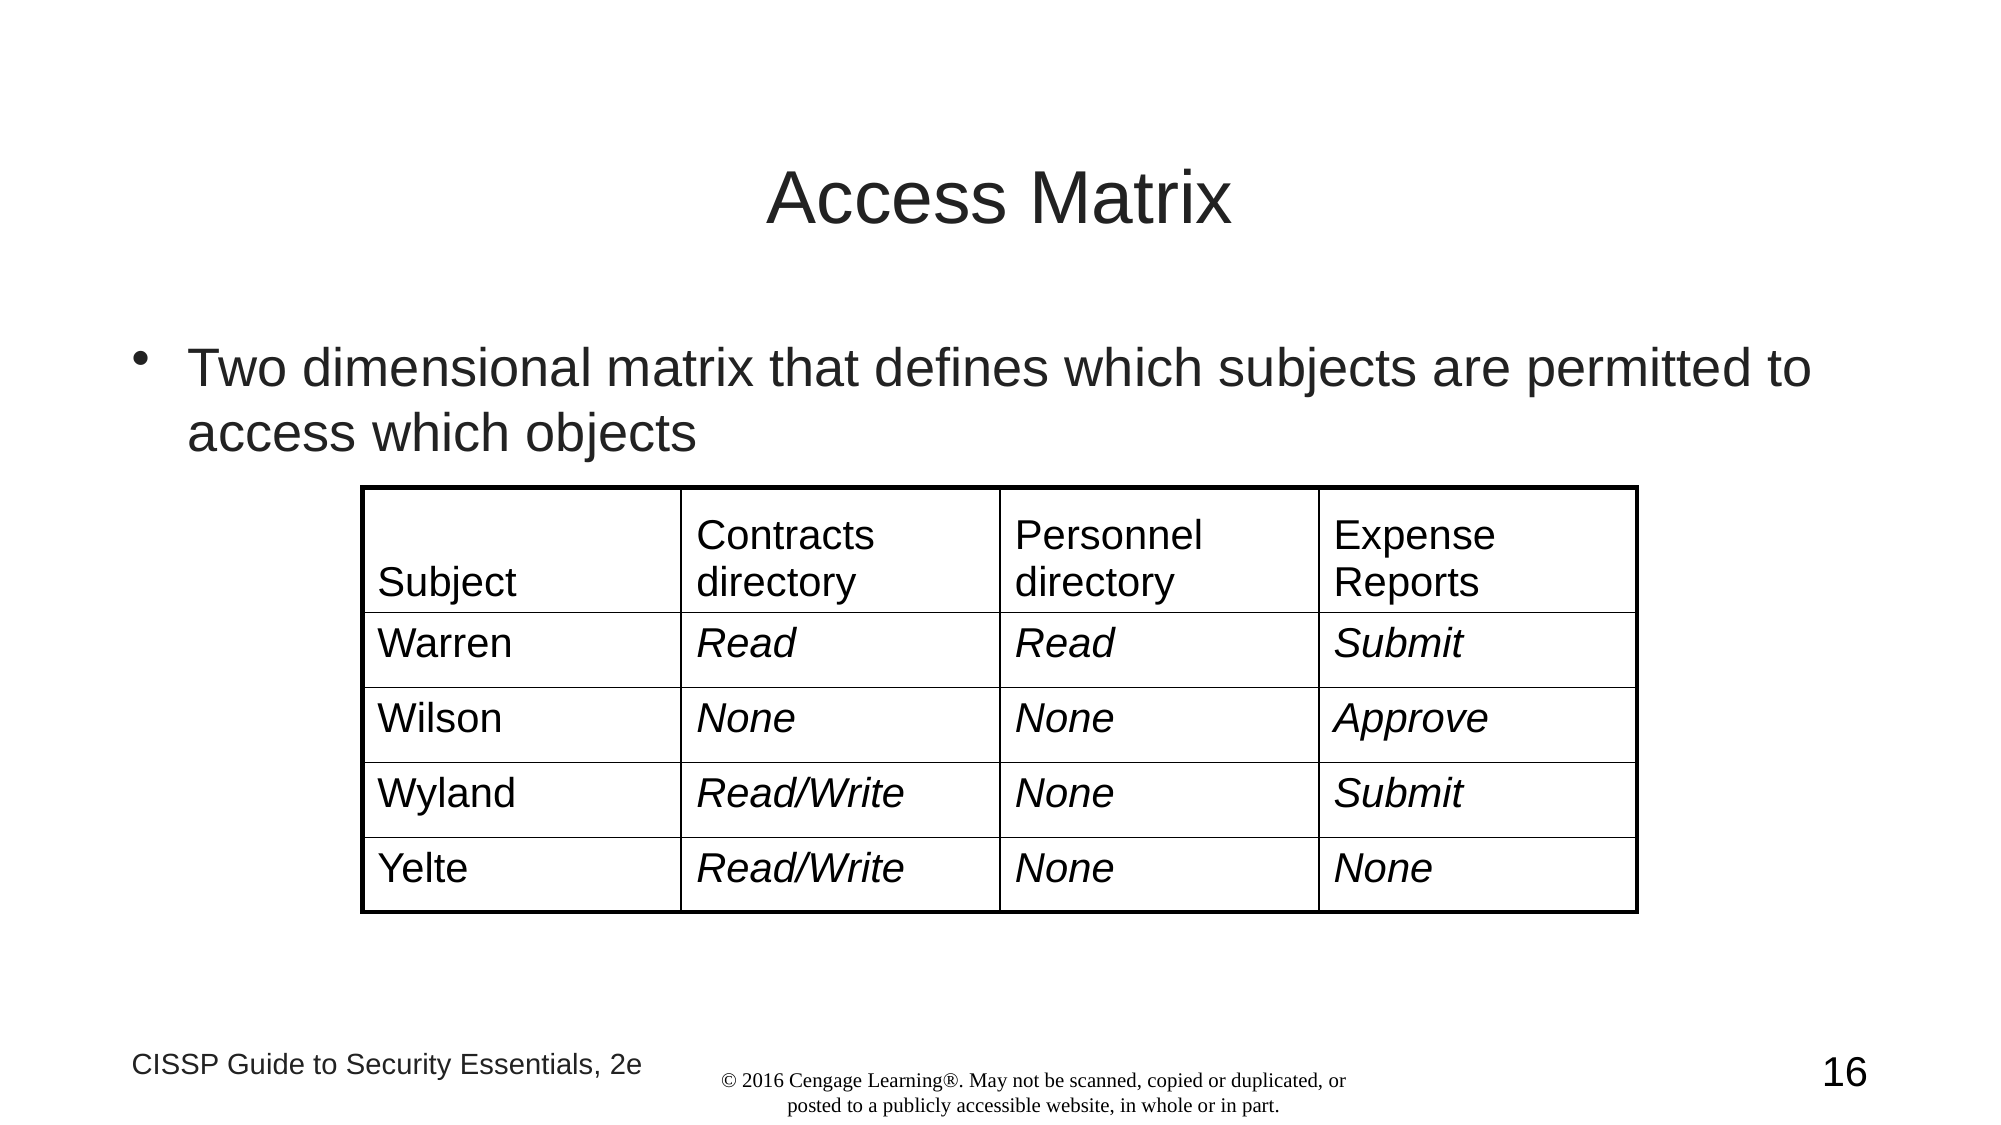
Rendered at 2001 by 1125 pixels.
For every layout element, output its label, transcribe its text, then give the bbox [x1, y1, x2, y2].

table_cell None [1001, 763, 1318, 837]
table_cell None [1320, 838, 1635, 910]
table_cell Submit [1320, 763, 1635, 837]
table_header Personnel directory [1001, 490, 1318, 612]
table_cell None [1001, 688, 1318, 762]
table_cell Wilson [365, 688, 680, 762]
list Two dimensional matrix that defines which subjects are permitted to access which objects [116, 324, 1884, 425]
table_header Subject [365, 490, 680, 612]
footer CISSP Guide to Security Essentials, 2e [116, 1037, 1401, 1101]
table_cell Wyland [365, 763, 680, 837]
table_cell Yelte [365, 838, 680, 910]
table_cell Submit [1320, 613, 1635, 687]
table_cell Read [1001, 613, 1318, 687]
table_header Expense Reports [1320, 490, 1635, 612]
text_box © 2016 Cengage Learning®. May not be scanned, copied or duplicated, or posted to a publicly accessible website, in whole or in part. [677, 1059, 1390, 1125]
table_cell None [682, 688, 999, 762]
slide_number 16 [1433, 1037, 1884, 1101]
table_header Contracts directory [682, 490, 999, 612]
table_cell Read [682, 613, 999, 687]
table_cell Warren [365, 613, 680, 687]
table_cell Approve [1320, 688, 1635, 762]
table_cell None [1001, 838, 1318, 910]
table_cell Read/Write [682, 838, 999, 910]
table_cell Read/Write [682, 763, 999, 837]
title Access Matrix [150, 99, 1850, 288]
